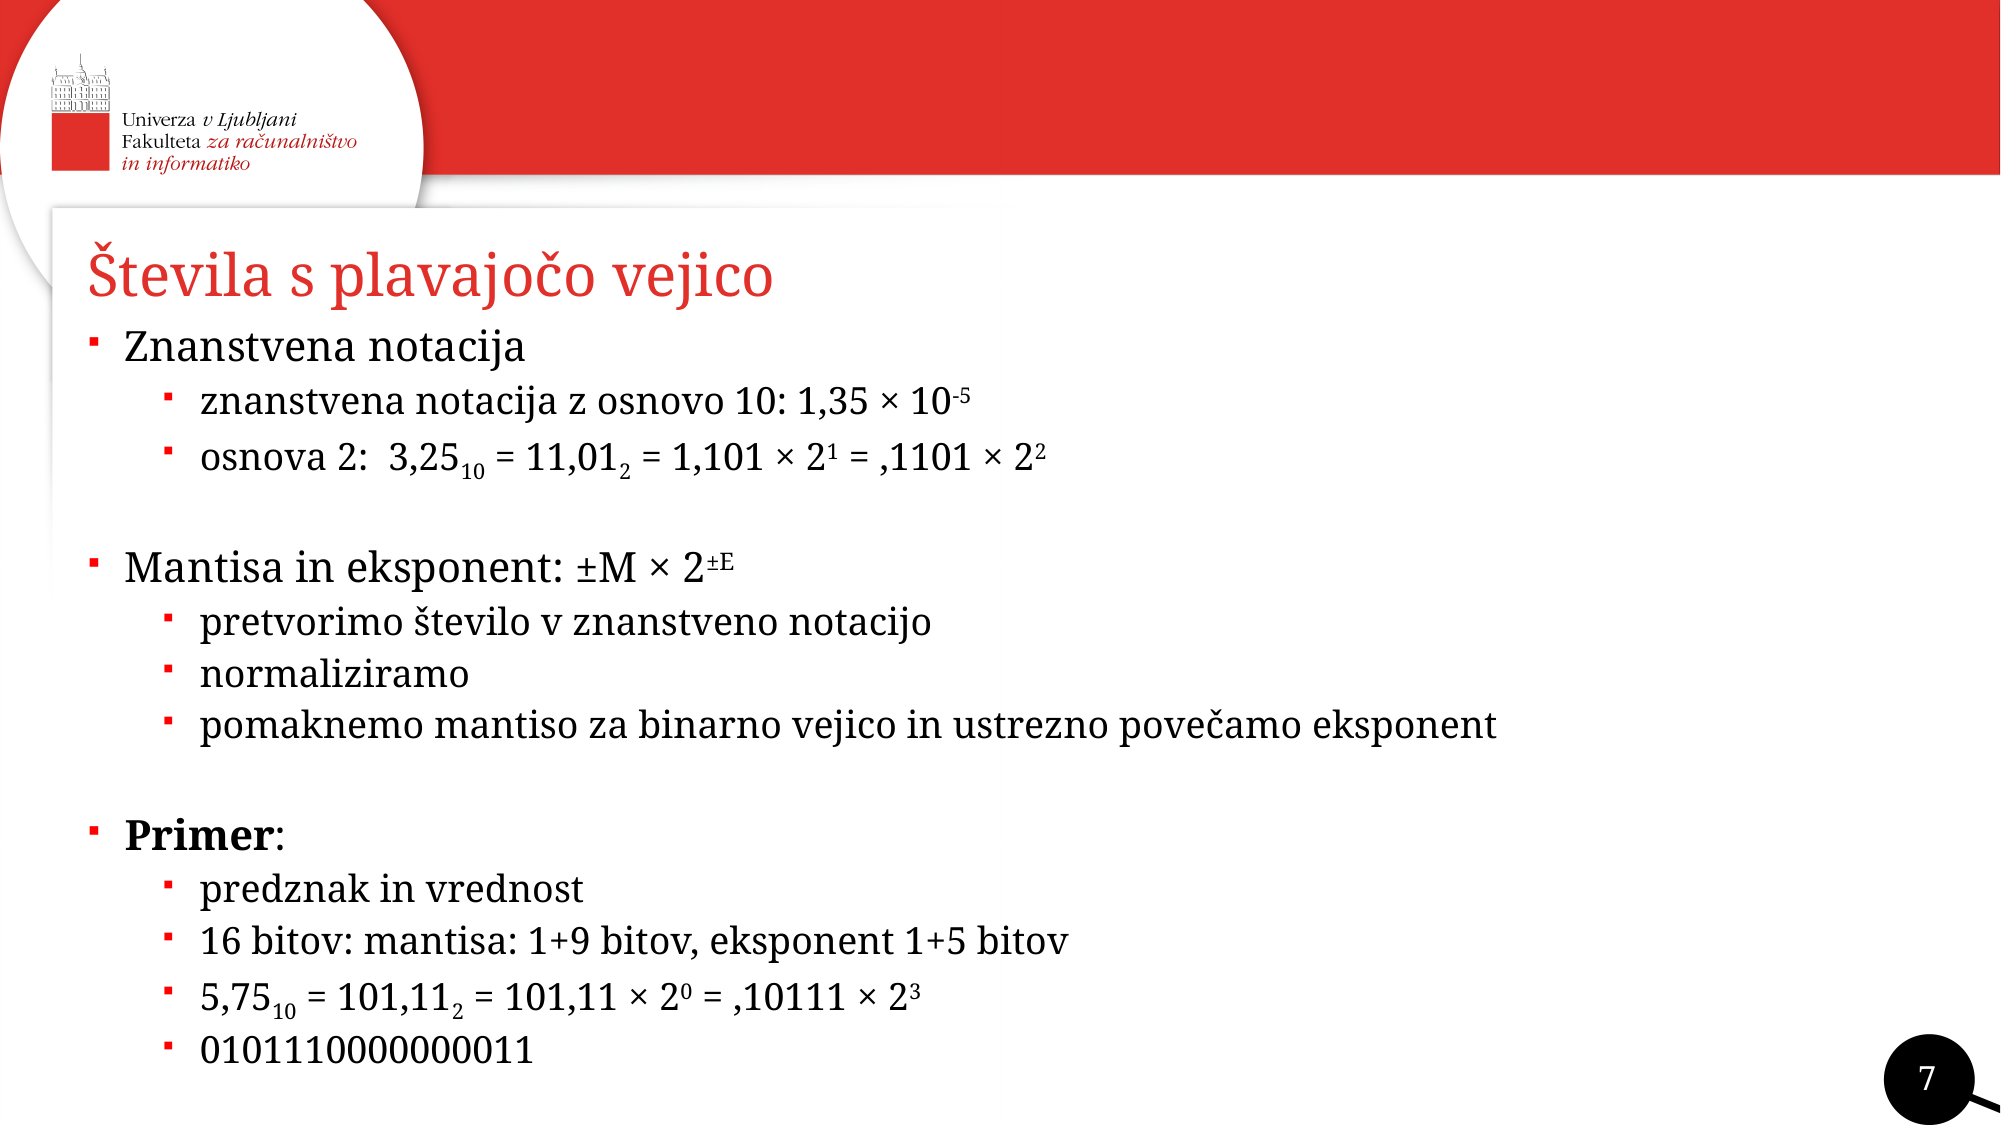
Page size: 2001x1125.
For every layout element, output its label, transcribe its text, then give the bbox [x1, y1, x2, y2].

slide_number 7 [1501, 1046, 1952, 1107]
title Števila s plavajočo vejico [72, 236, 1770, 319]
picture [0, 0, 2001, 1125]
list Znanstvena notacija znanstvena notacija z osnovo 10: 1,35 × 10-5 osnova 2: 3,2510 = 11,012 = 1,101 × 21 = ,1101 × 22 Mantisa in eksponent: ±M × 2±E pretvorimo število v znanstveno notacijo normaliziramo pomaknemo mantiso za binarno vejico in ustrezno povečamo eksponent Primer: predznak in vrednost 16 bitov: mantisa: 1+9 bitov, eksponent 1+5 bitov 5,7510 = 101,112 = 101,11 × 20 = ,10111 × 23 0101110000000011 [72, 318, 1546, 1125]
